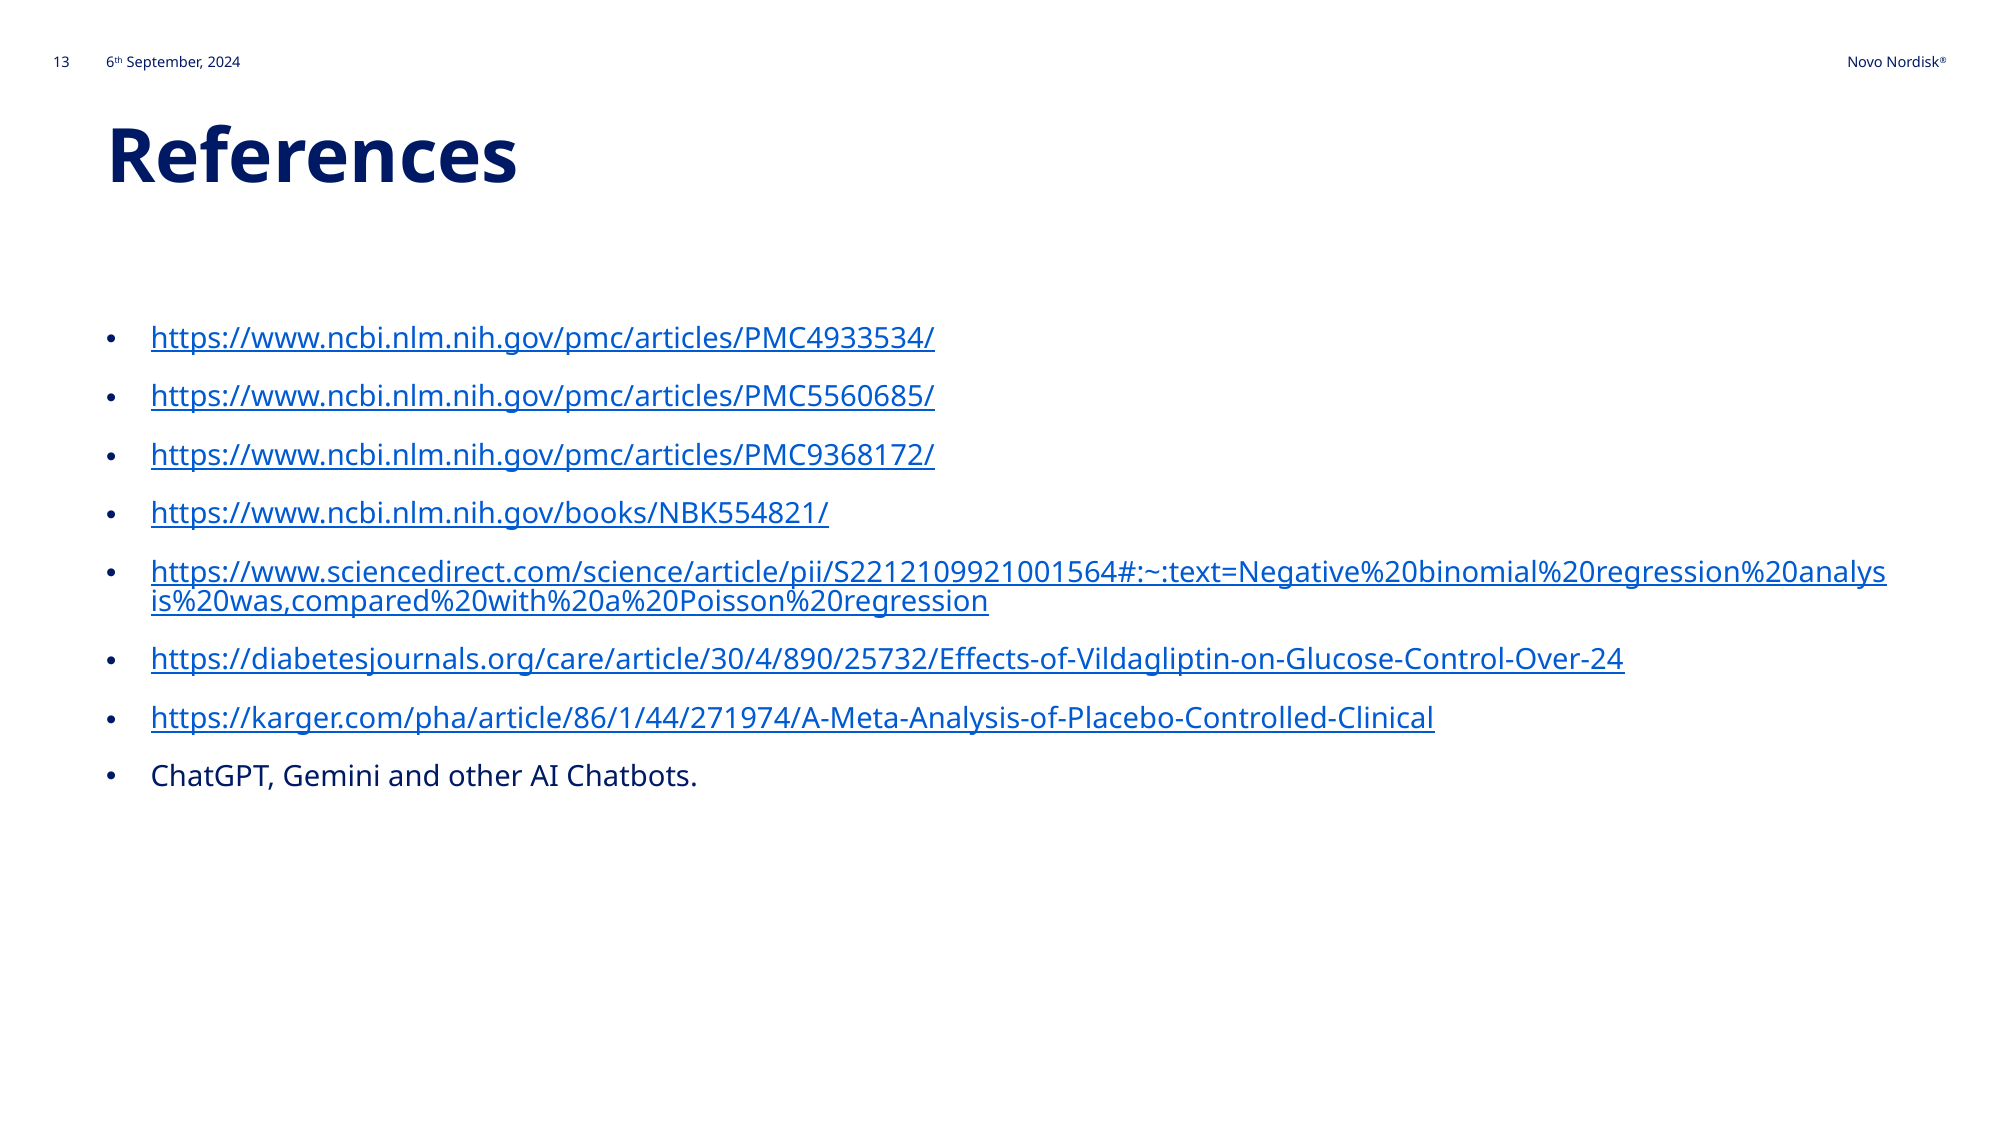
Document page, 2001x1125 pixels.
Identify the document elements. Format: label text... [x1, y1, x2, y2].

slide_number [107, 53, 422, 74]
title References [106, 107, 1894, 318]
slide_number 13 [53, 53, 107, 74]
list https://www.ncbi.nlm.nih.gov/pmc/articles/PMC4933534/ https://www.ncbi.nlm.nih.gov/pmc/articles/PMC5560685/ https://www.ncbi.nlm.nih.gov/pmc/articles/PMC9368172/ https://www.ncbi.nlm.nih.gov/books/NBK554821/ https://www.sciencedirect.com/science/article/pii/S2212109921001564#:~:text=Negative%20binomial%20regression%20analysis%20was,compared%20with%20a%20Poisson%20regression https://diabetesjournals.org/care/article/30/4/890/25732/Effects-of-Vildagliptin-on-Glucose-Control-Over-24 https://karger.com/pha/article/86/1/44/271974/A-Meta-Analysis-of-Placebo-Controlled-Clinical ChatGPT, Gemini and other AI Chatbots. [106, 318, 1894, 1020]
